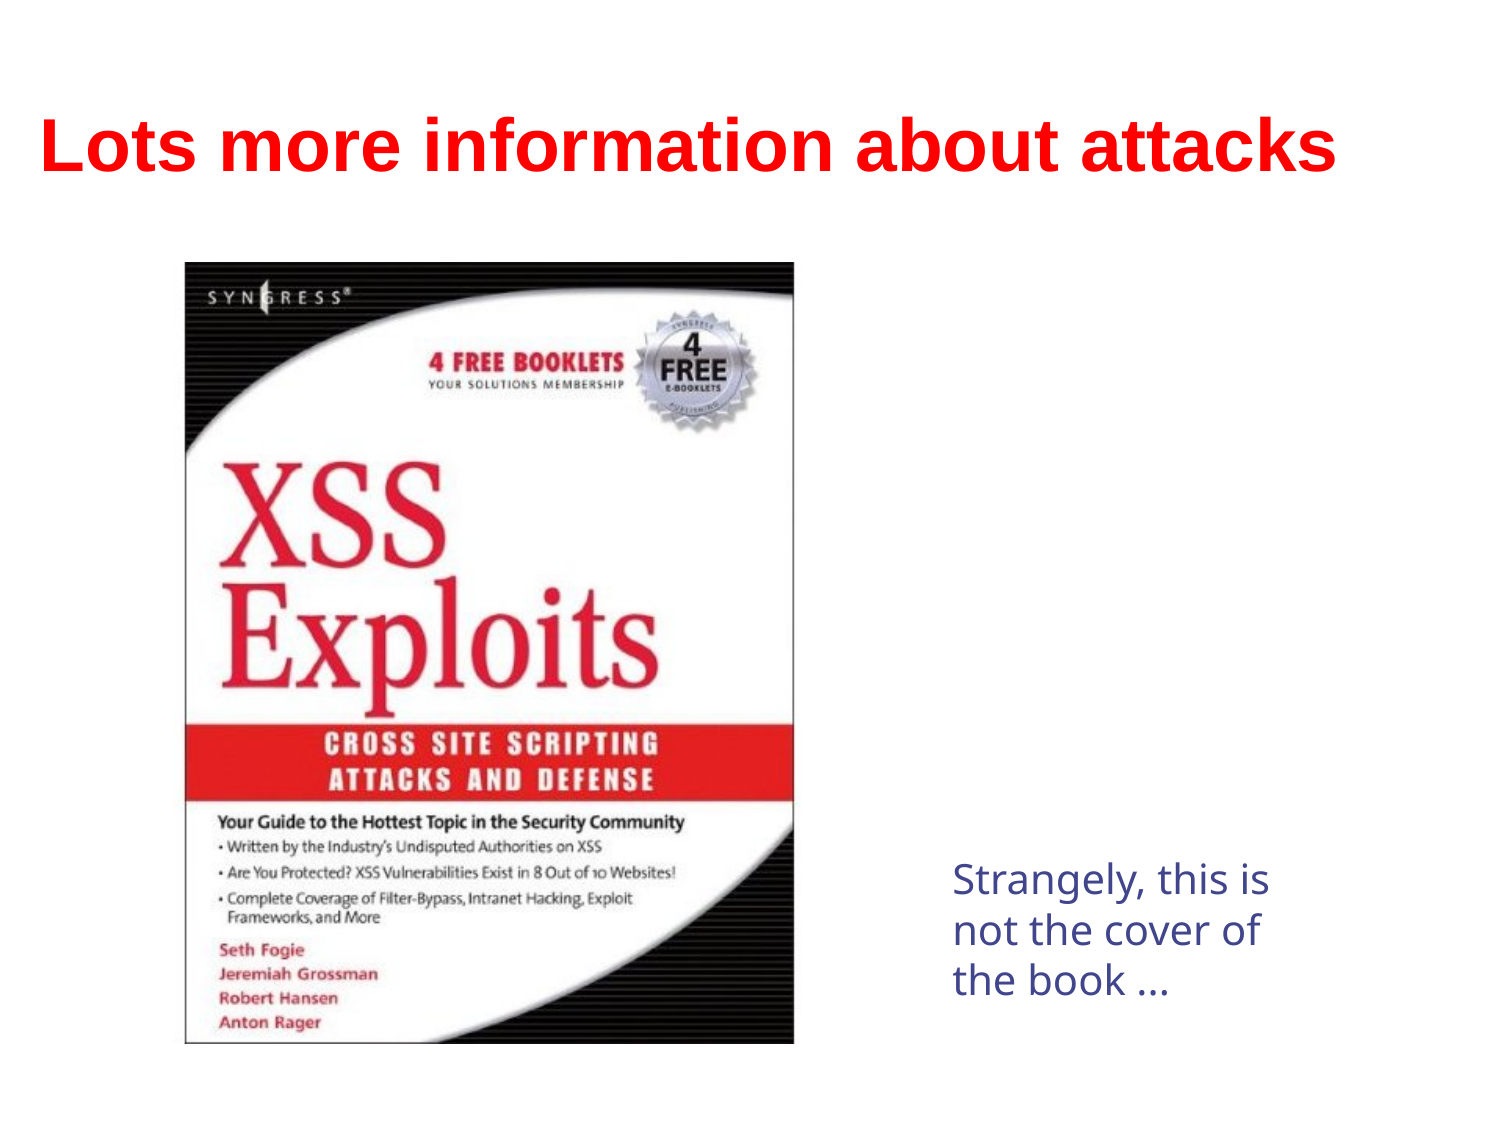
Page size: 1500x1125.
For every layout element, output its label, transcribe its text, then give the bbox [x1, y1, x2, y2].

picture [99, 262, 882, 1044]
title Lots more information about attacks [24, 47, 1463, 236]
text_box Strangely, this is not the cover of the book ... [937, 845, 1288, 1011]
